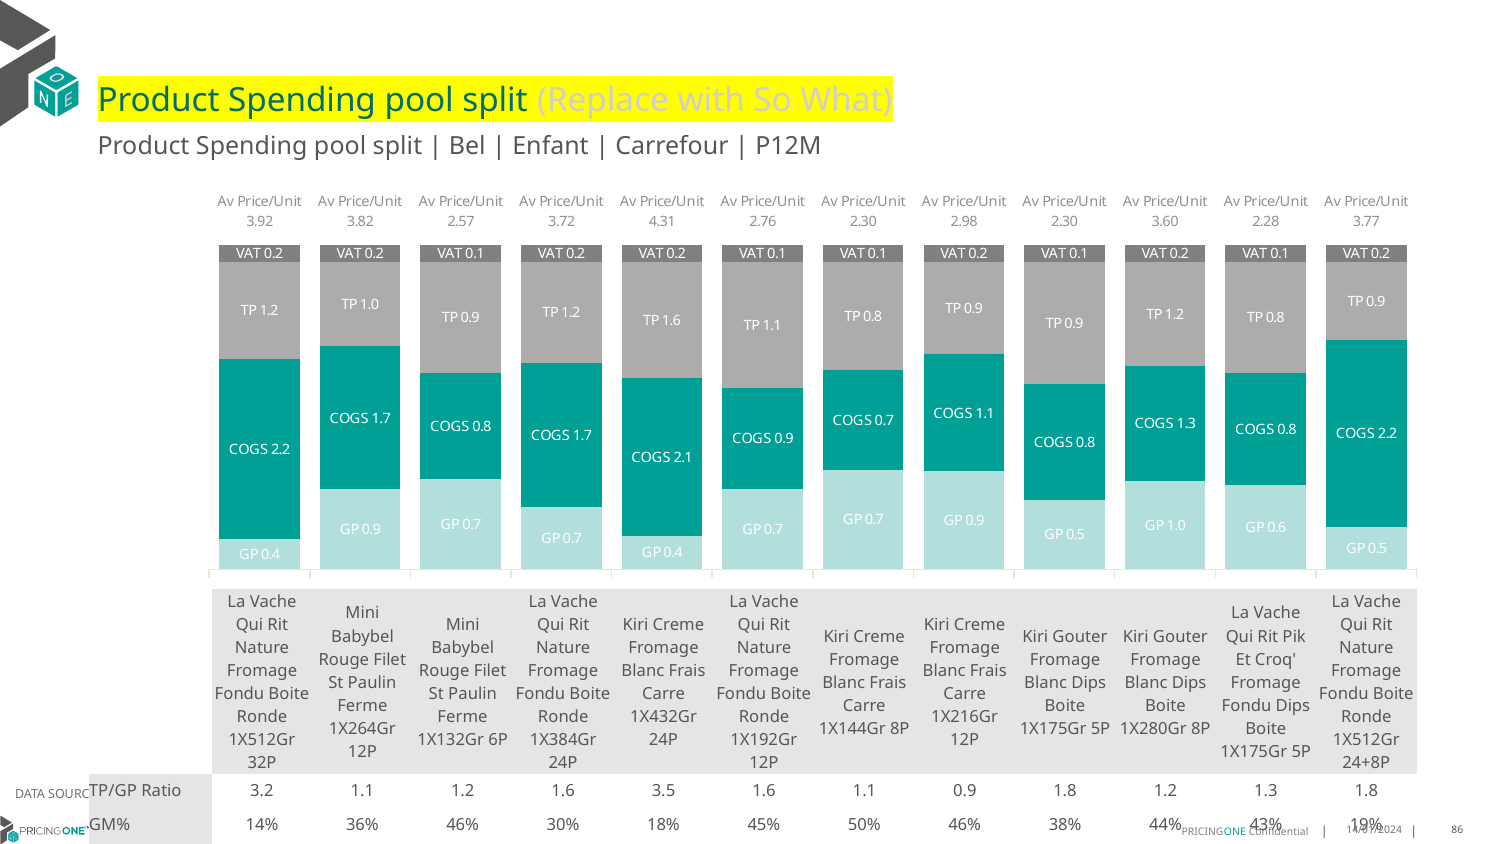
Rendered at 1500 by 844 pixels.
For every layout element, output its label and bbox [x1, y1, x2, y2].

table_cell [89, 774, 1417, 844]
table_header [89, 589, 1417, 774]
list [0, 776, 89, 814]
title [82, 0, 1418, 127]
slide_number [1417, 815, 1479, 844]
chart [208, 185, 1418, 579]
list [82, 127, 1418, 186]
